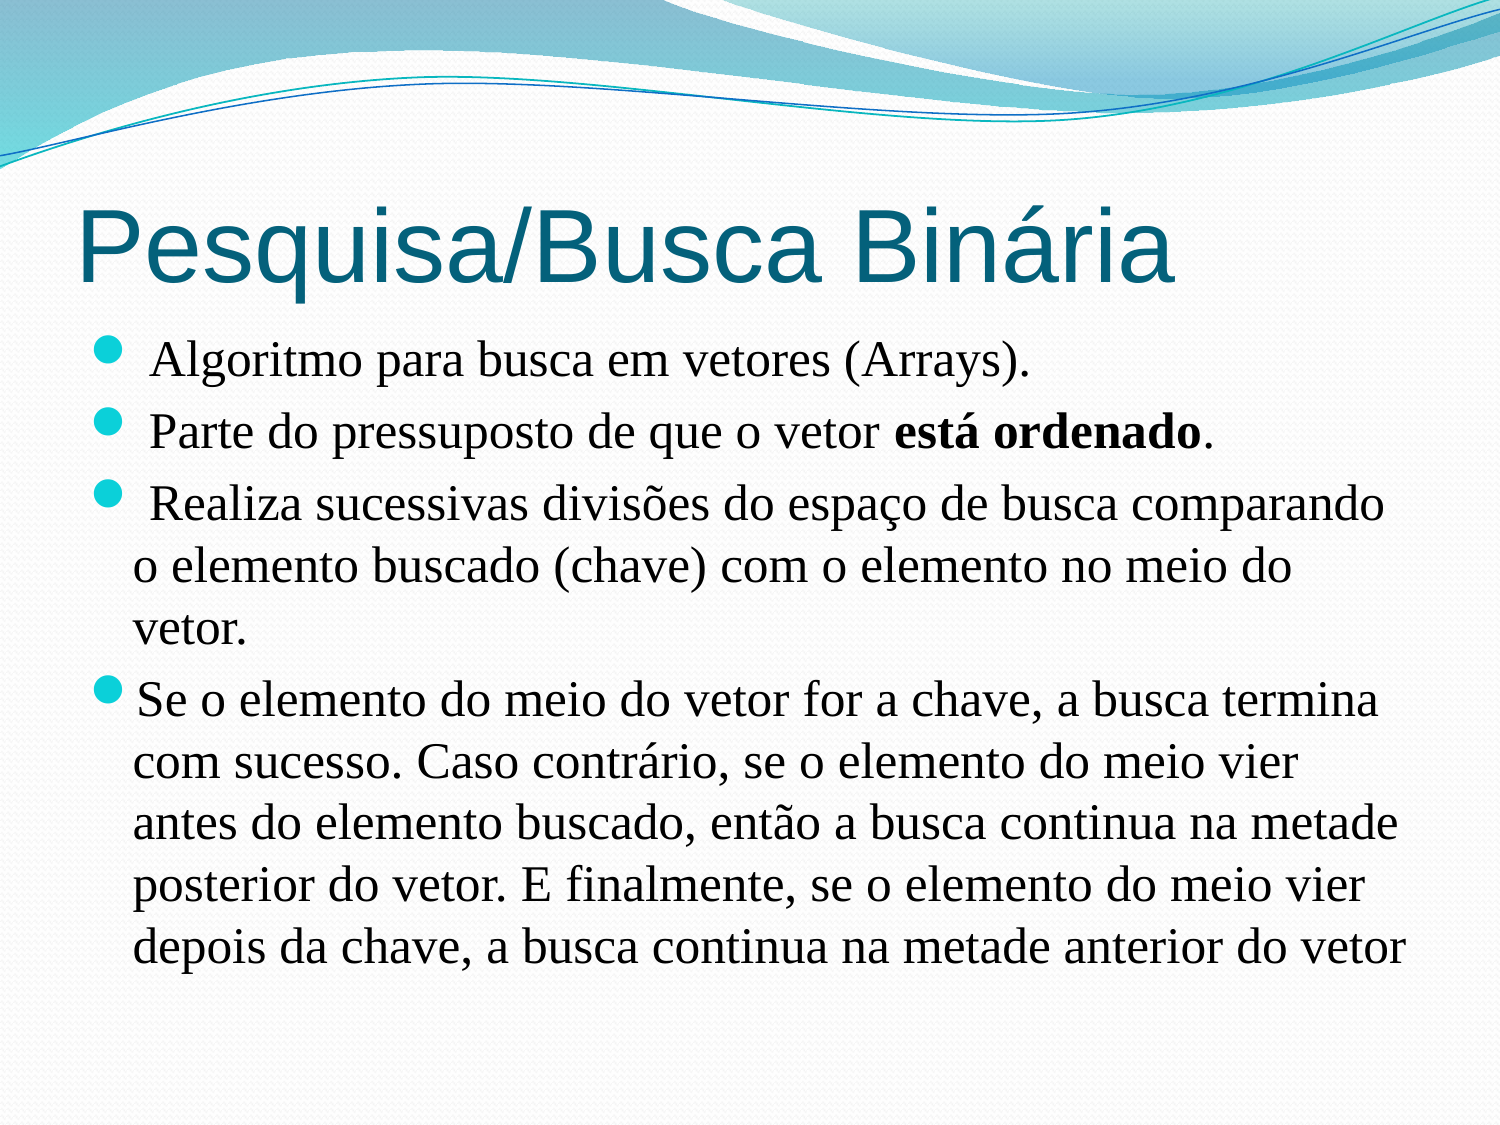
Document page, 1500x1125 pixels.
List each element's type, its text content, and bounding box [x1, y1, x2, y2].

list Algoritmo para busca em vetores (Arrays). Parte do pressuposto de que o vetor está ordenado. Realiza sucessivas divisões do espaço de busca comparando o elemento buscado (chave) com o elemento no meio do vetor. Se o elemento do meio do vetor for a chave, a busca termina com sucesso. Caso contrário, se o elemento do meio vier antes do elemento buscado, então a busca continua na metade posterior do vetor. E finalmente, se o elemento do meio vier depois da chave, a busca continua na metade anterior do vetor [75, 317, 1425, 1038]
title Pesquisa/Busca Binária [75, 115, 1425, 303]
